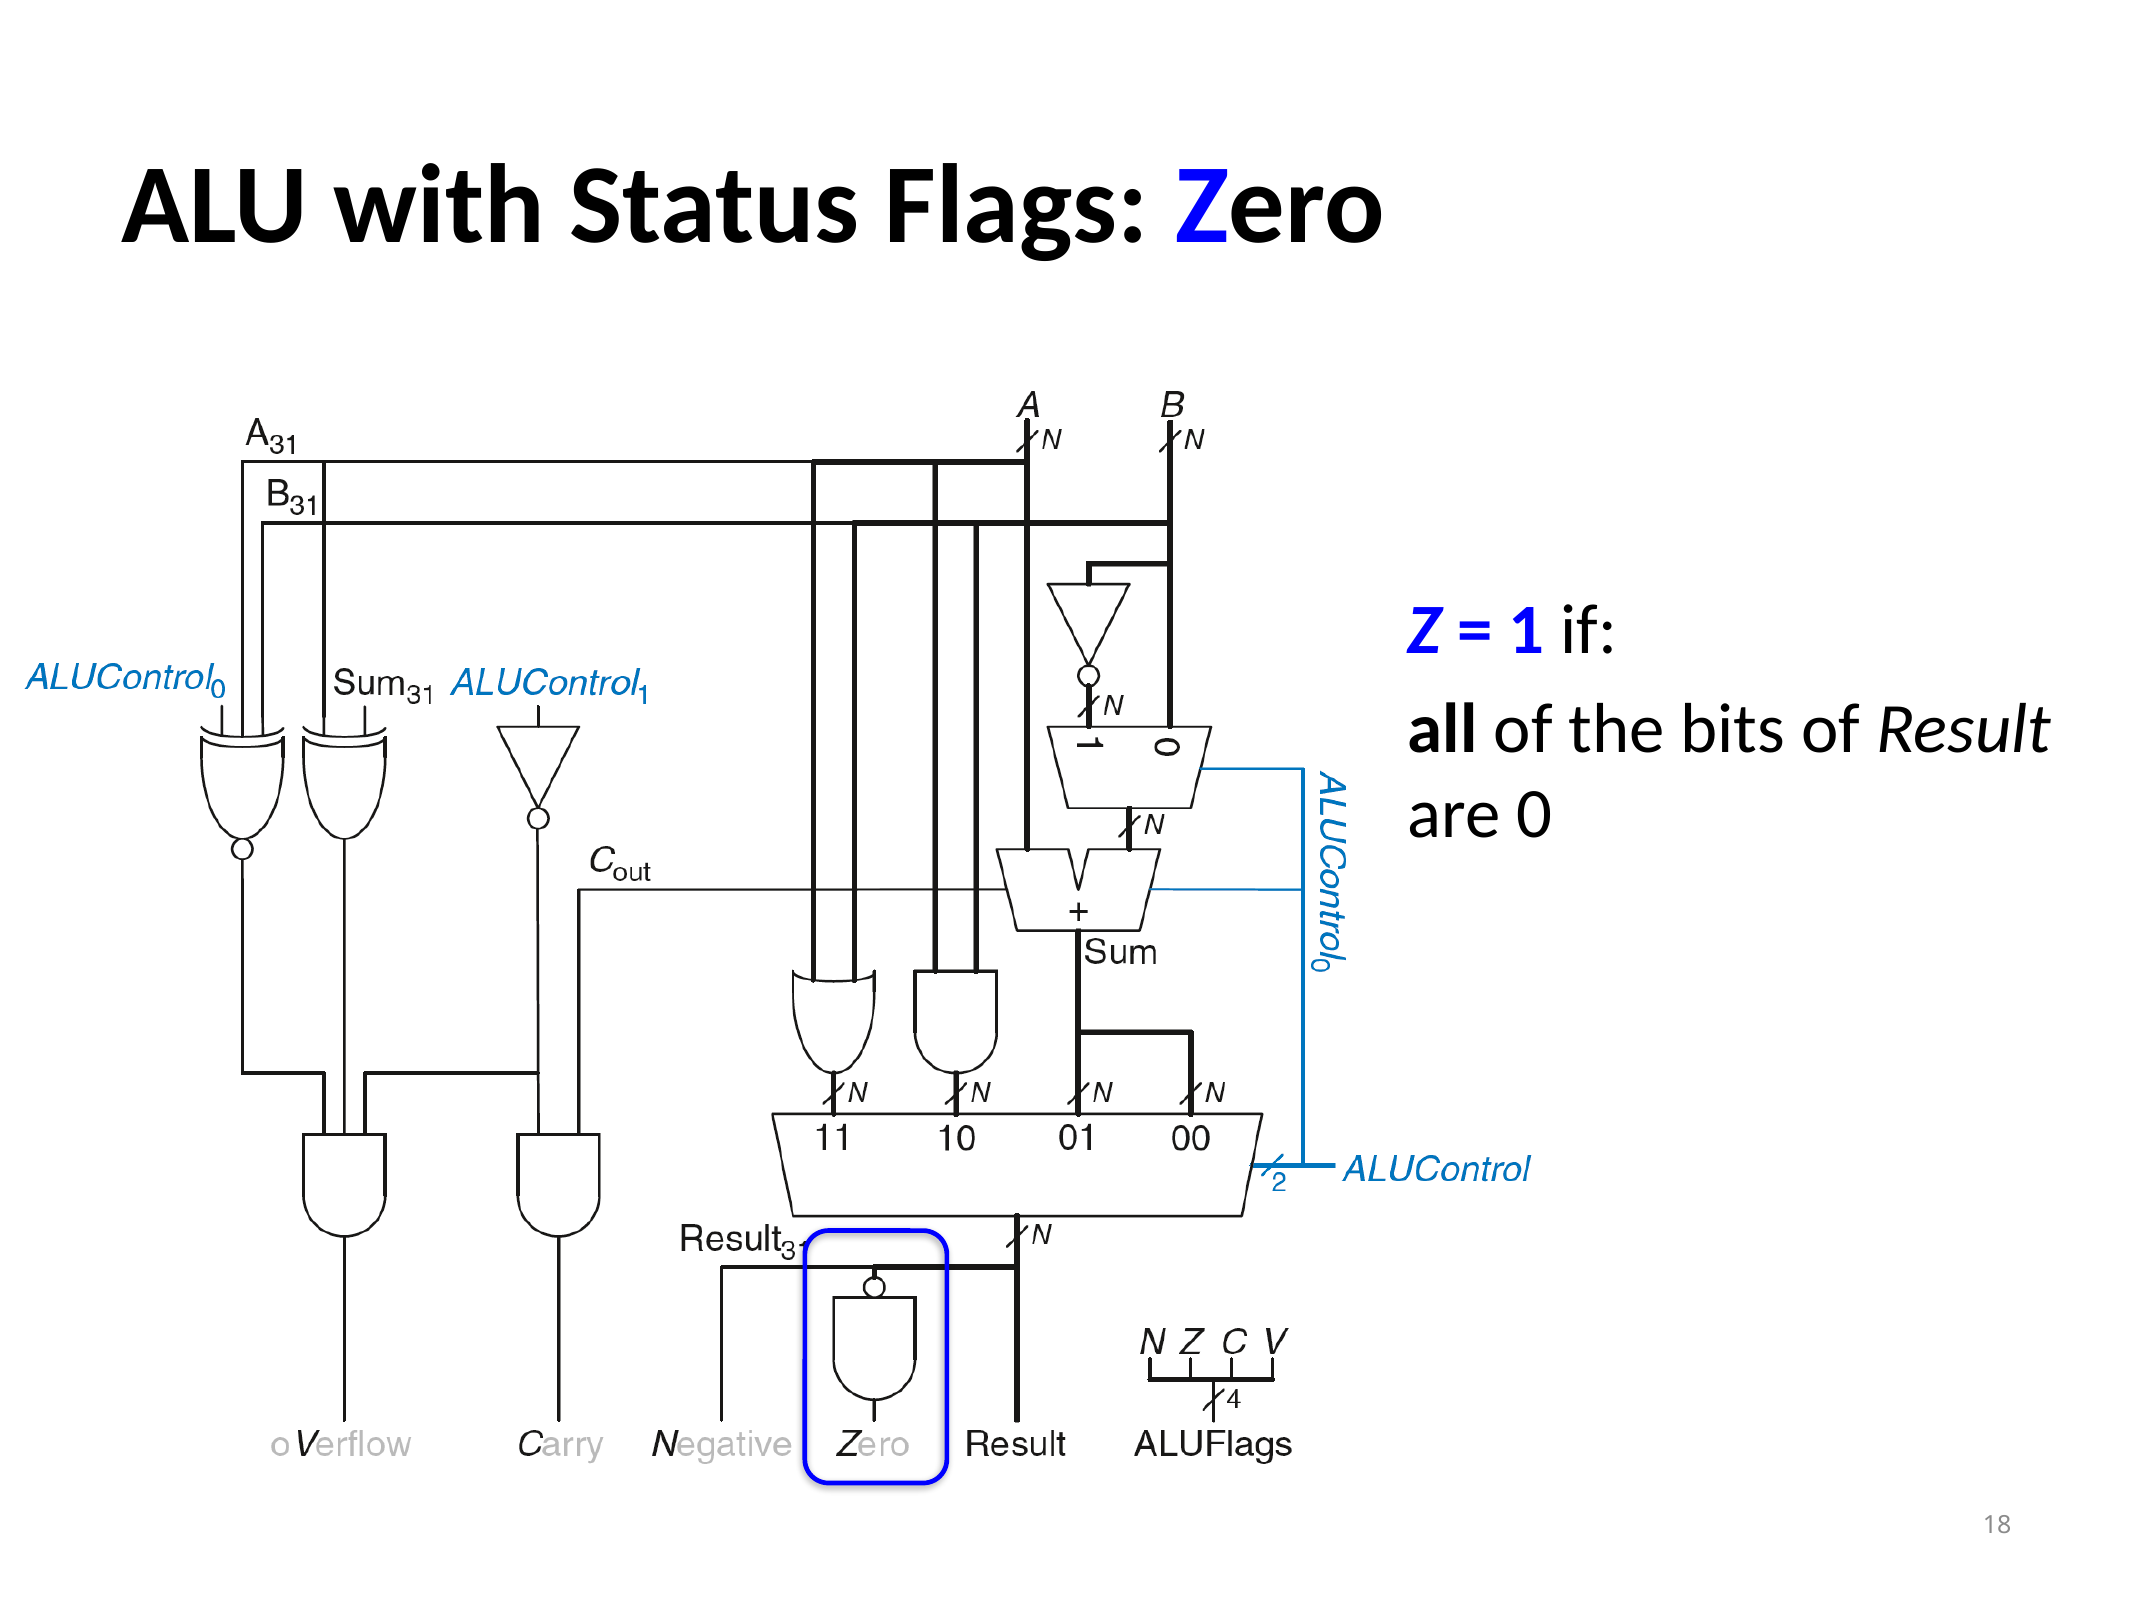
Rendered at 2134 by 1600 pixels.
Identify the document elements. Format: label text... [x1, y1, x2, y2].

title ALU with Status Flags: Zero [106, 64, 2027, 331]
picture [17, 375, 1547, 1484]
slide_number 18 [1528, 1483, 2027, 1569]
text_box Z = 1 if: all of the bits of Result are 0 [1551, 572, 2134, 862]
